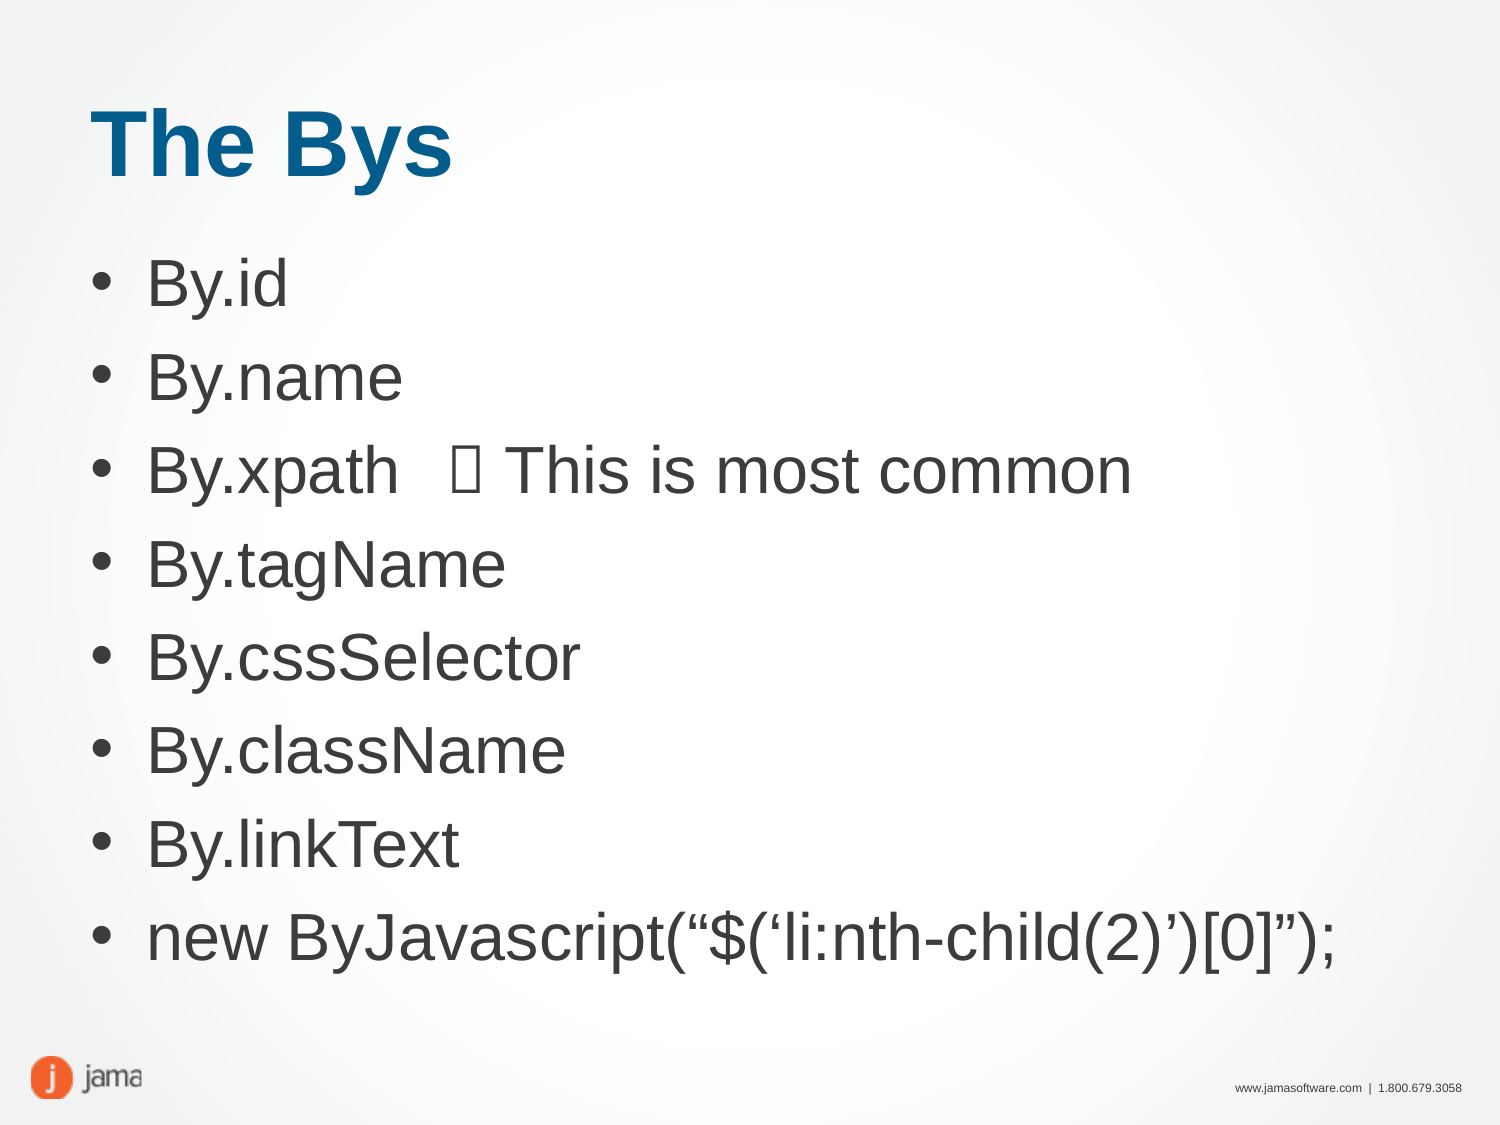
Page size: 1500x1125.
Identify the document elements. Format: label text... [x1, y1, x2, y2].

title The Bys [75, 45, 1425, 232]
list By.id By.name By.xpath  This is most common By.tagName By.cssSelector By.className By.linkText new ByJavascript(“$(‘li:nth-child(2)’)[0]”); [75, 232, 1425, 1005]
